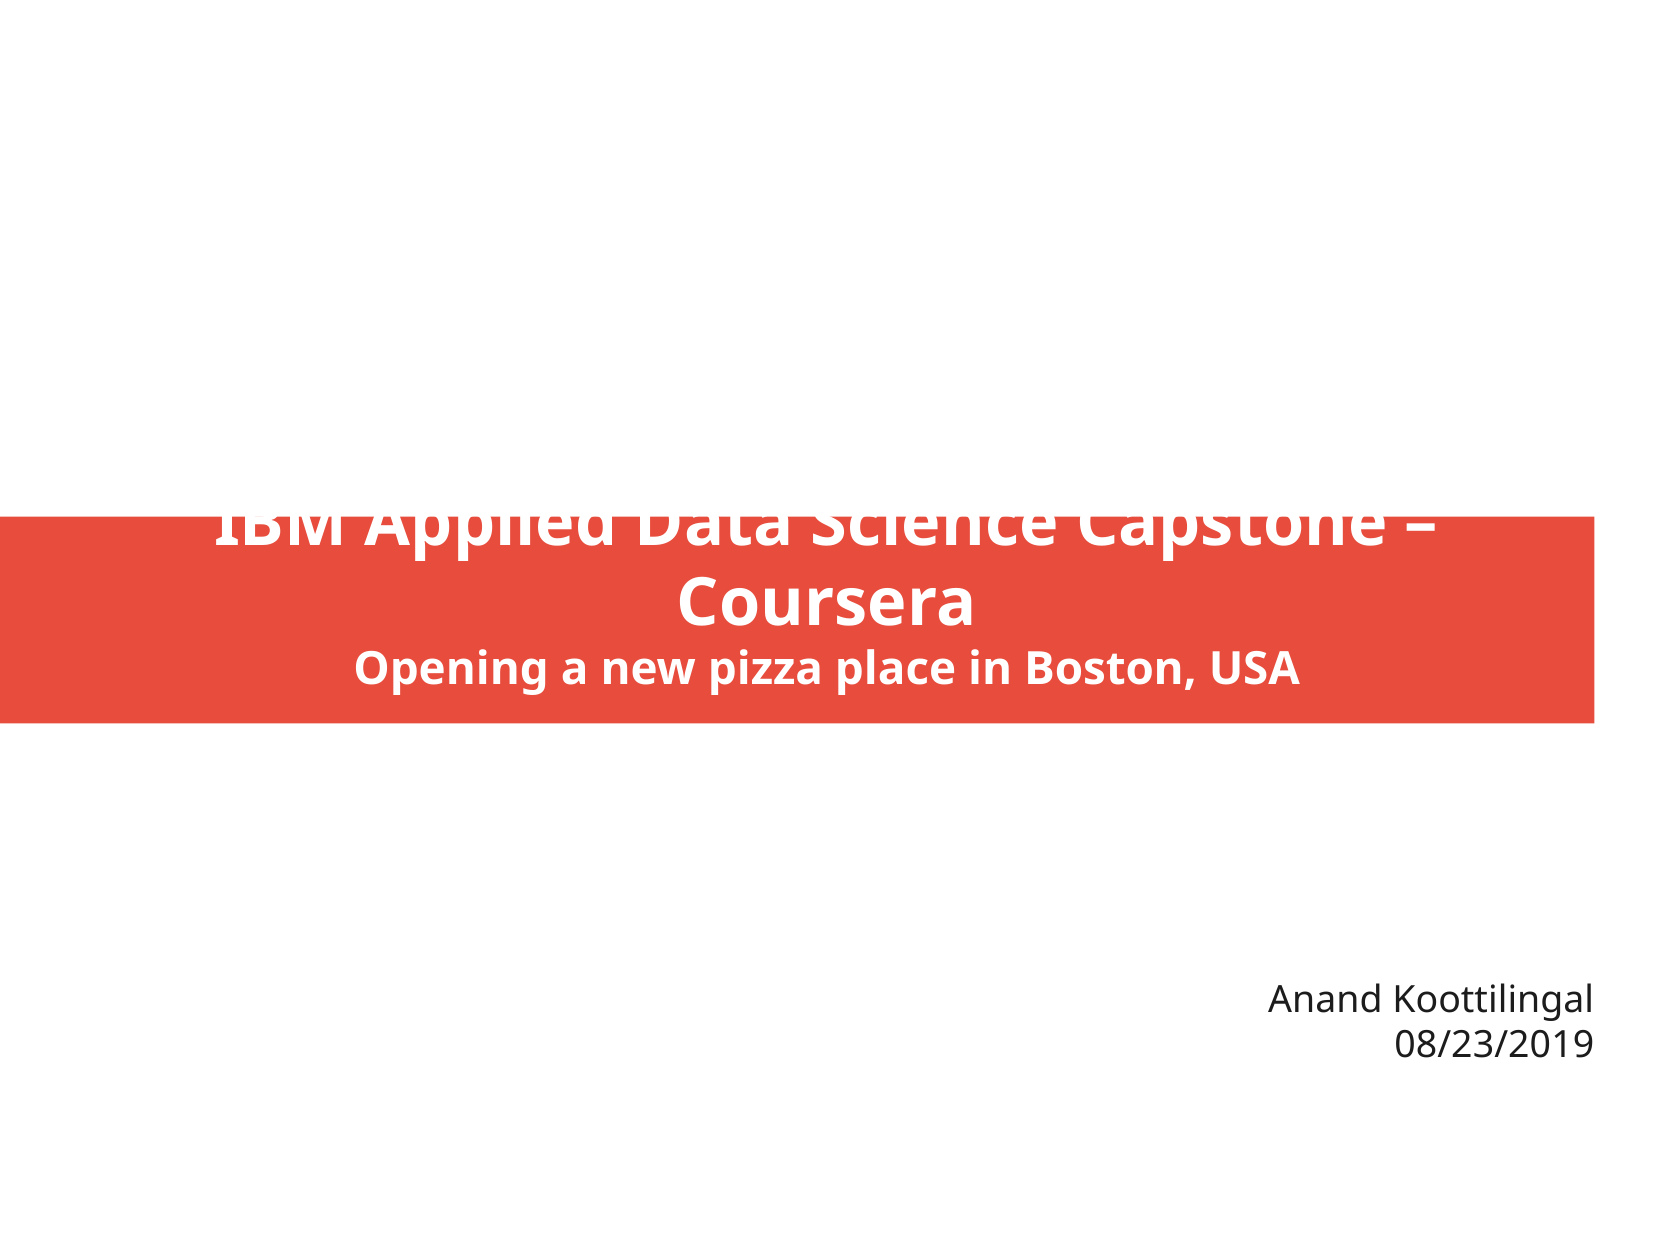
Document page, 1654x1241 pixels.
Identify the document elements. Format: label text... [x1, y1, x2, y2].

text_box IBM Applied Data Science Capstone – Coursera Opening a new pizza place in Boston, USA [59, 546, 1595, 694]
text_box Anand Koottilingal 08/23/2019 [88, 975, 1595, 1181]
